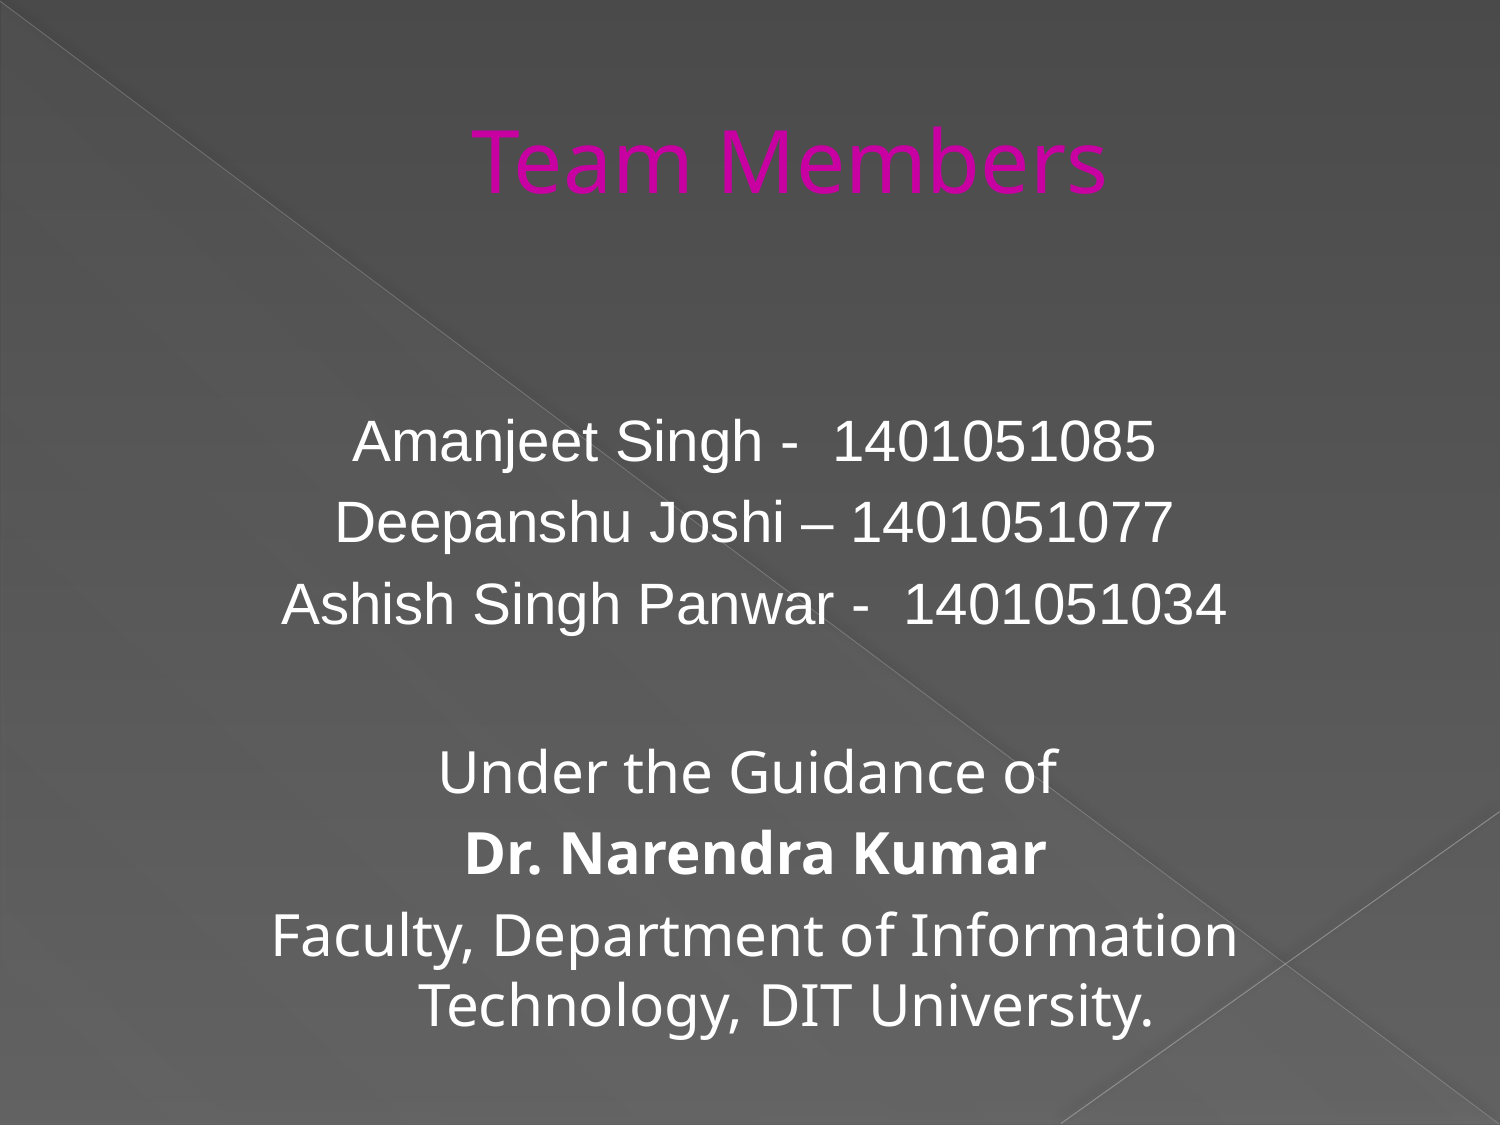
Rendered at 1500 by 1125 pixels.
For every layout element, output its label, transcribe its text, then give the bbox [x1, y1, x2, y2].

title Team Members [75, 43, 1425, 274]
list Amanjeet Singh - 1401051085 Deepanshu Joshi – 1401051077 Ashish Singh Panwar - 1401051034 Under the Guidance of Dr. Narendra Kumar Faculty, Department of Information Technology, DIT University. [75, 308, 1425, 1059]
